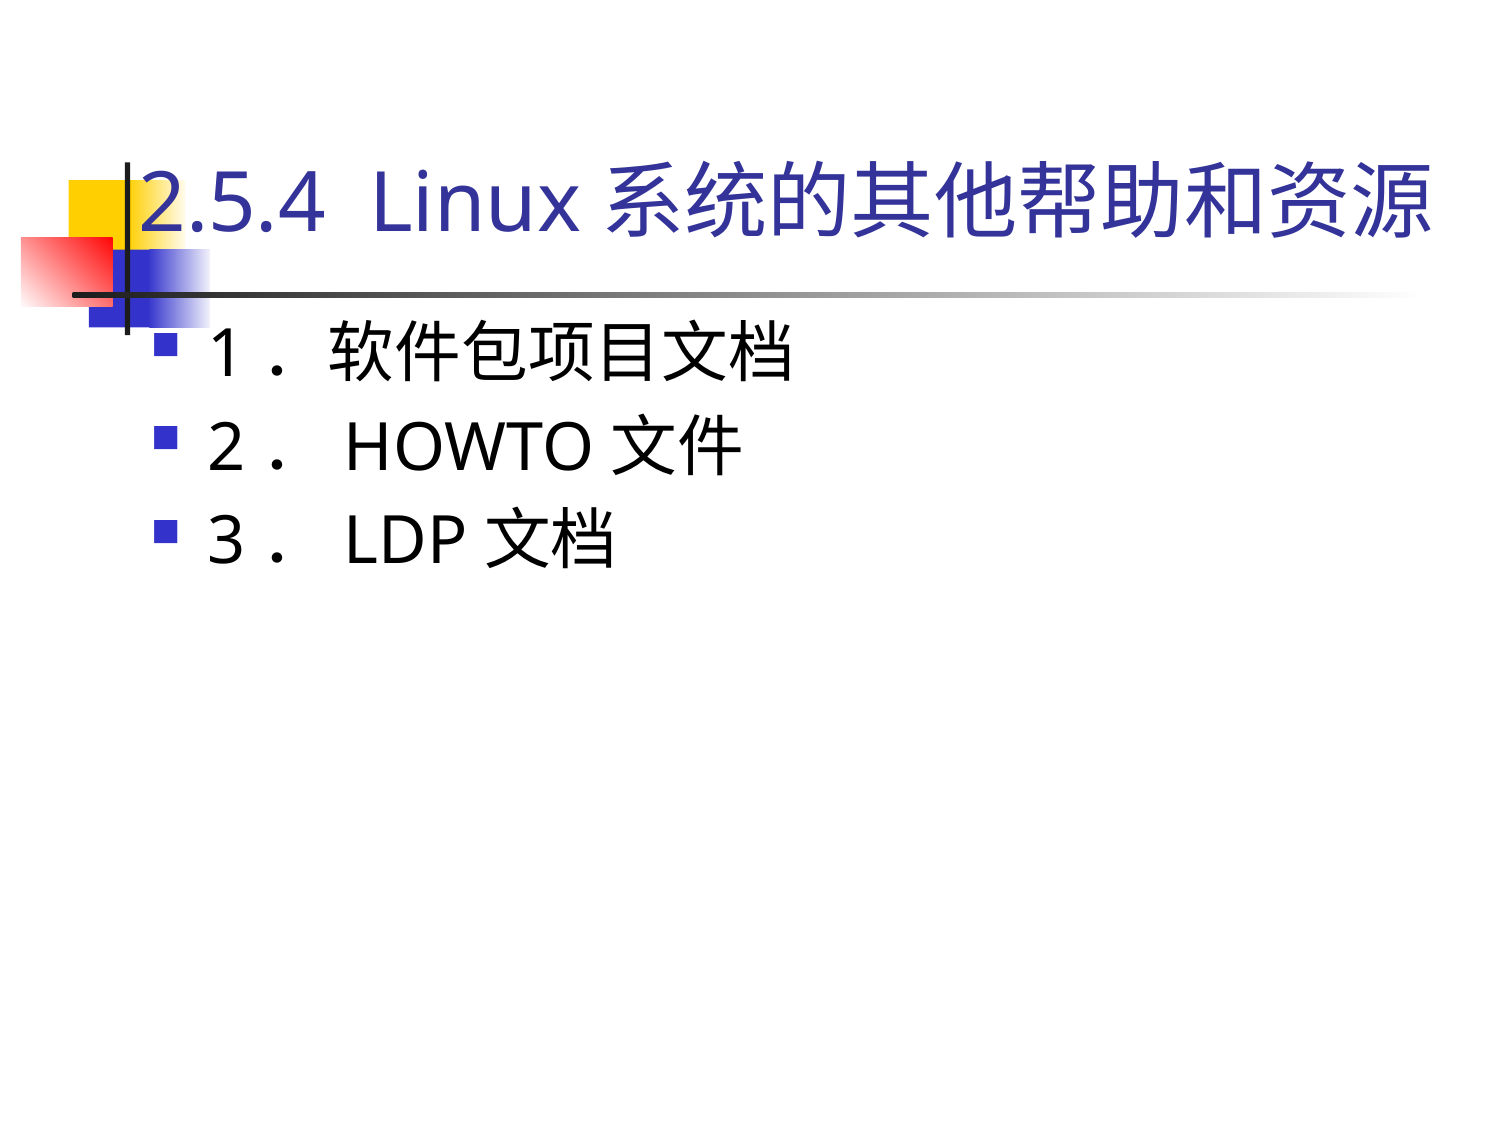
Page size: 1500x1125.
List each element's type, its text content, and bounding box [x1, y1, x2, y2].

title 2.5.4 Linux系统的其他帮助和资源 [123, 66, 1462, 256]
list 1．软件包项目文档 2．HOWTO文件 3．LDP文档 [135, 302, 1469, 1024]
